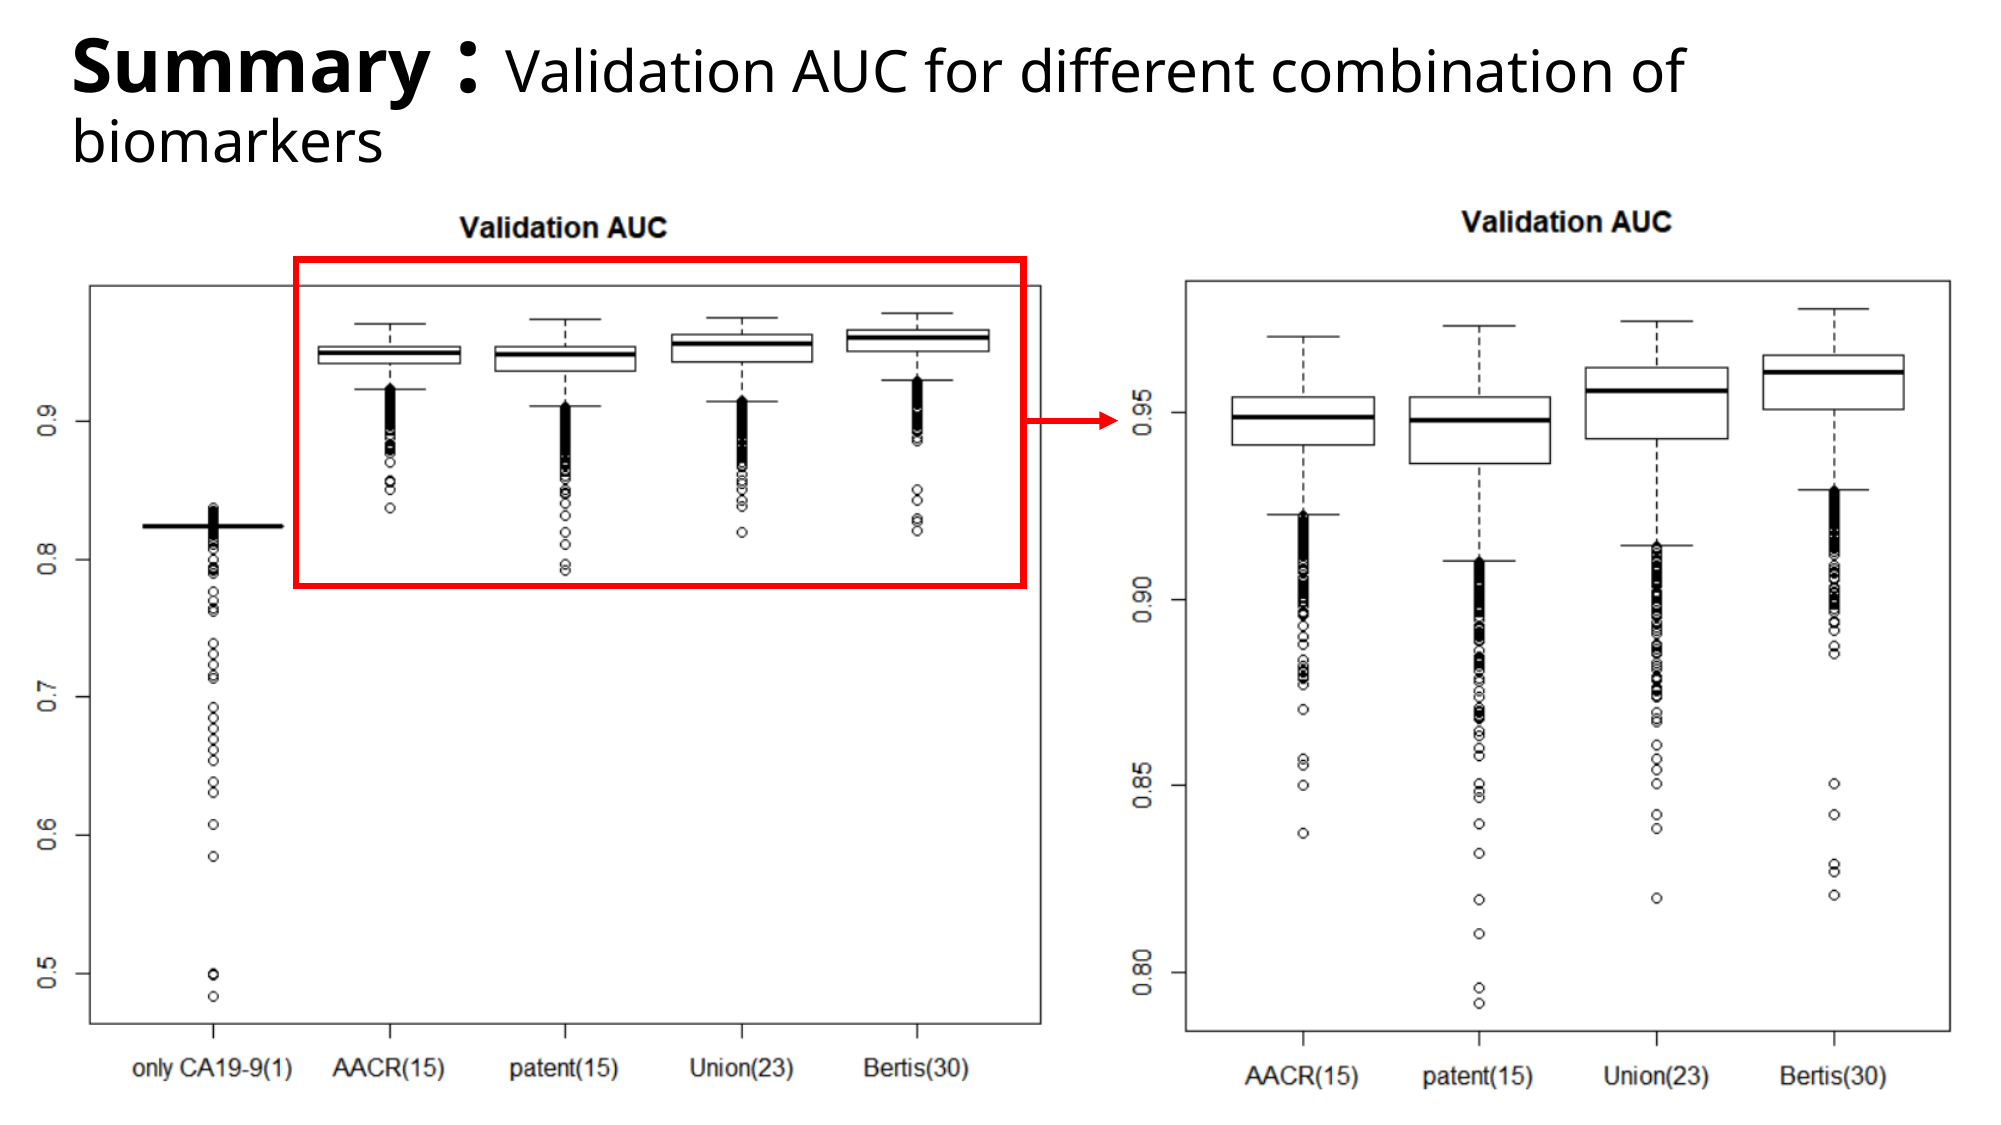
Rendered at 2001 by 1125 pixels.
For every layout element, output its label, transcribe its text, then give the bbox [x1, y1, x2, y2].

title Summary : Validation AUC for different combination of biomarkers [56, 0, 2000, 204]
picture [35, 203, 1061, 1098]
picture [1118, 203, 1978, 1114]
